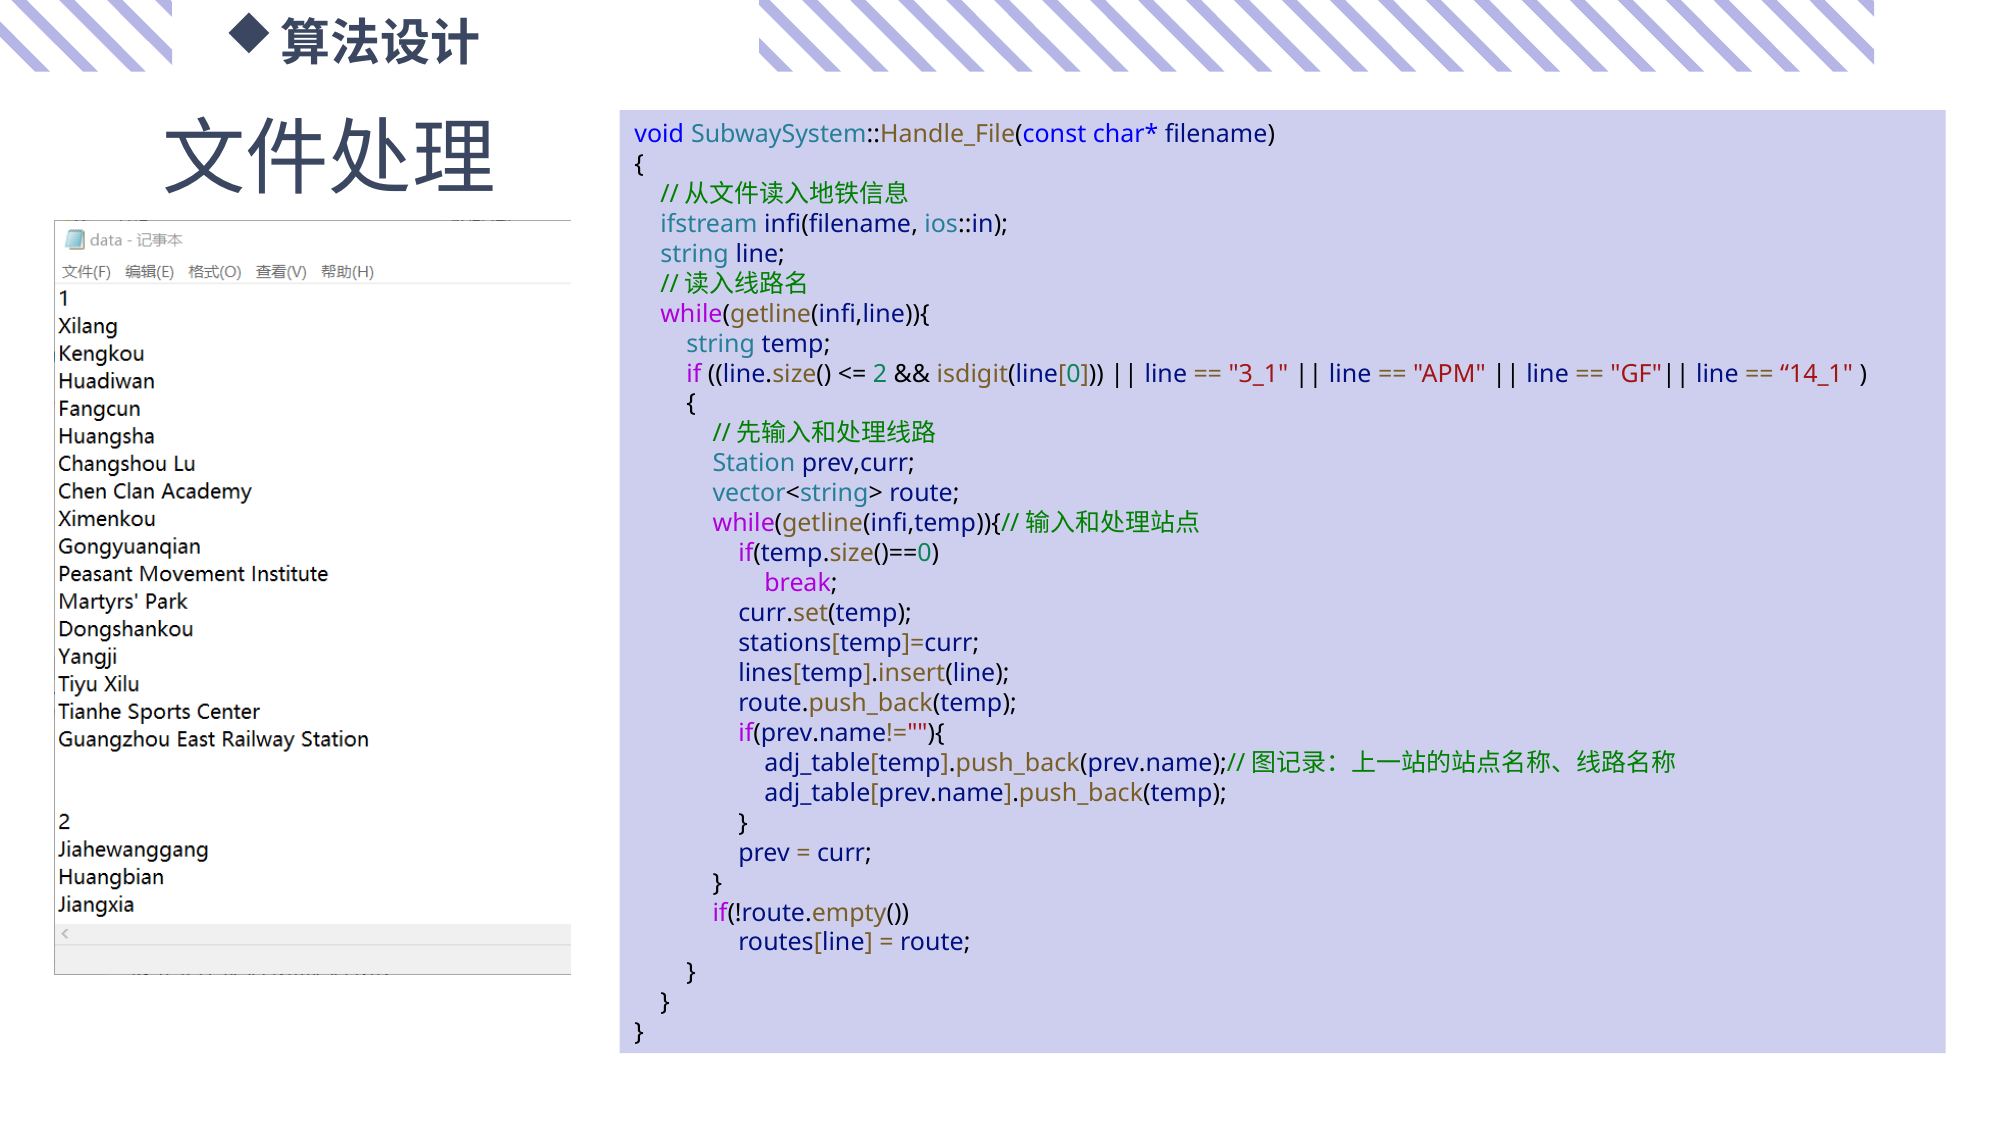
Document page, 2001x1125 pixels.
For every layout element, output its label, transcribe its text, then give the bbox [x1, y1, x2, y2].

text_box 文件处理 [0, 96, 697, 205]
text_box void SubwaySystem::Handle_File(const char* filename) { //从文件读入地铁信息 ifstream infi(filename, ios::in); string line; //读入线路名 while(getline(infi,line)){ string temp; if ((line.size() <= 2 && isdigit(line[0])) || line == "3_1" || line == "APM" || line == "GF"|| line == “14_1" ) { //先输入和处理线路 Station prev,curr; vector<string> route; while(getline(infi,temp)){//输入和处理站点 if(temp.size()==0) break; curr.set(temp); stations[temp]=curr; lines[temp].insert(line); route.push_back(temp); if(prev.name!=""){ adj_table[temp].push_back(prev.name);//图记录：上一站的站点名称、线路名称 adj_table[prev.name].push_back(temp); } prev = curr; } if(!route.empty()) routes[line] = route; } } } [619, 110, 1946, 1054]
picture [53, 220, 571, 975]
text_box 算法设计 [209, 2, 759, 78]
